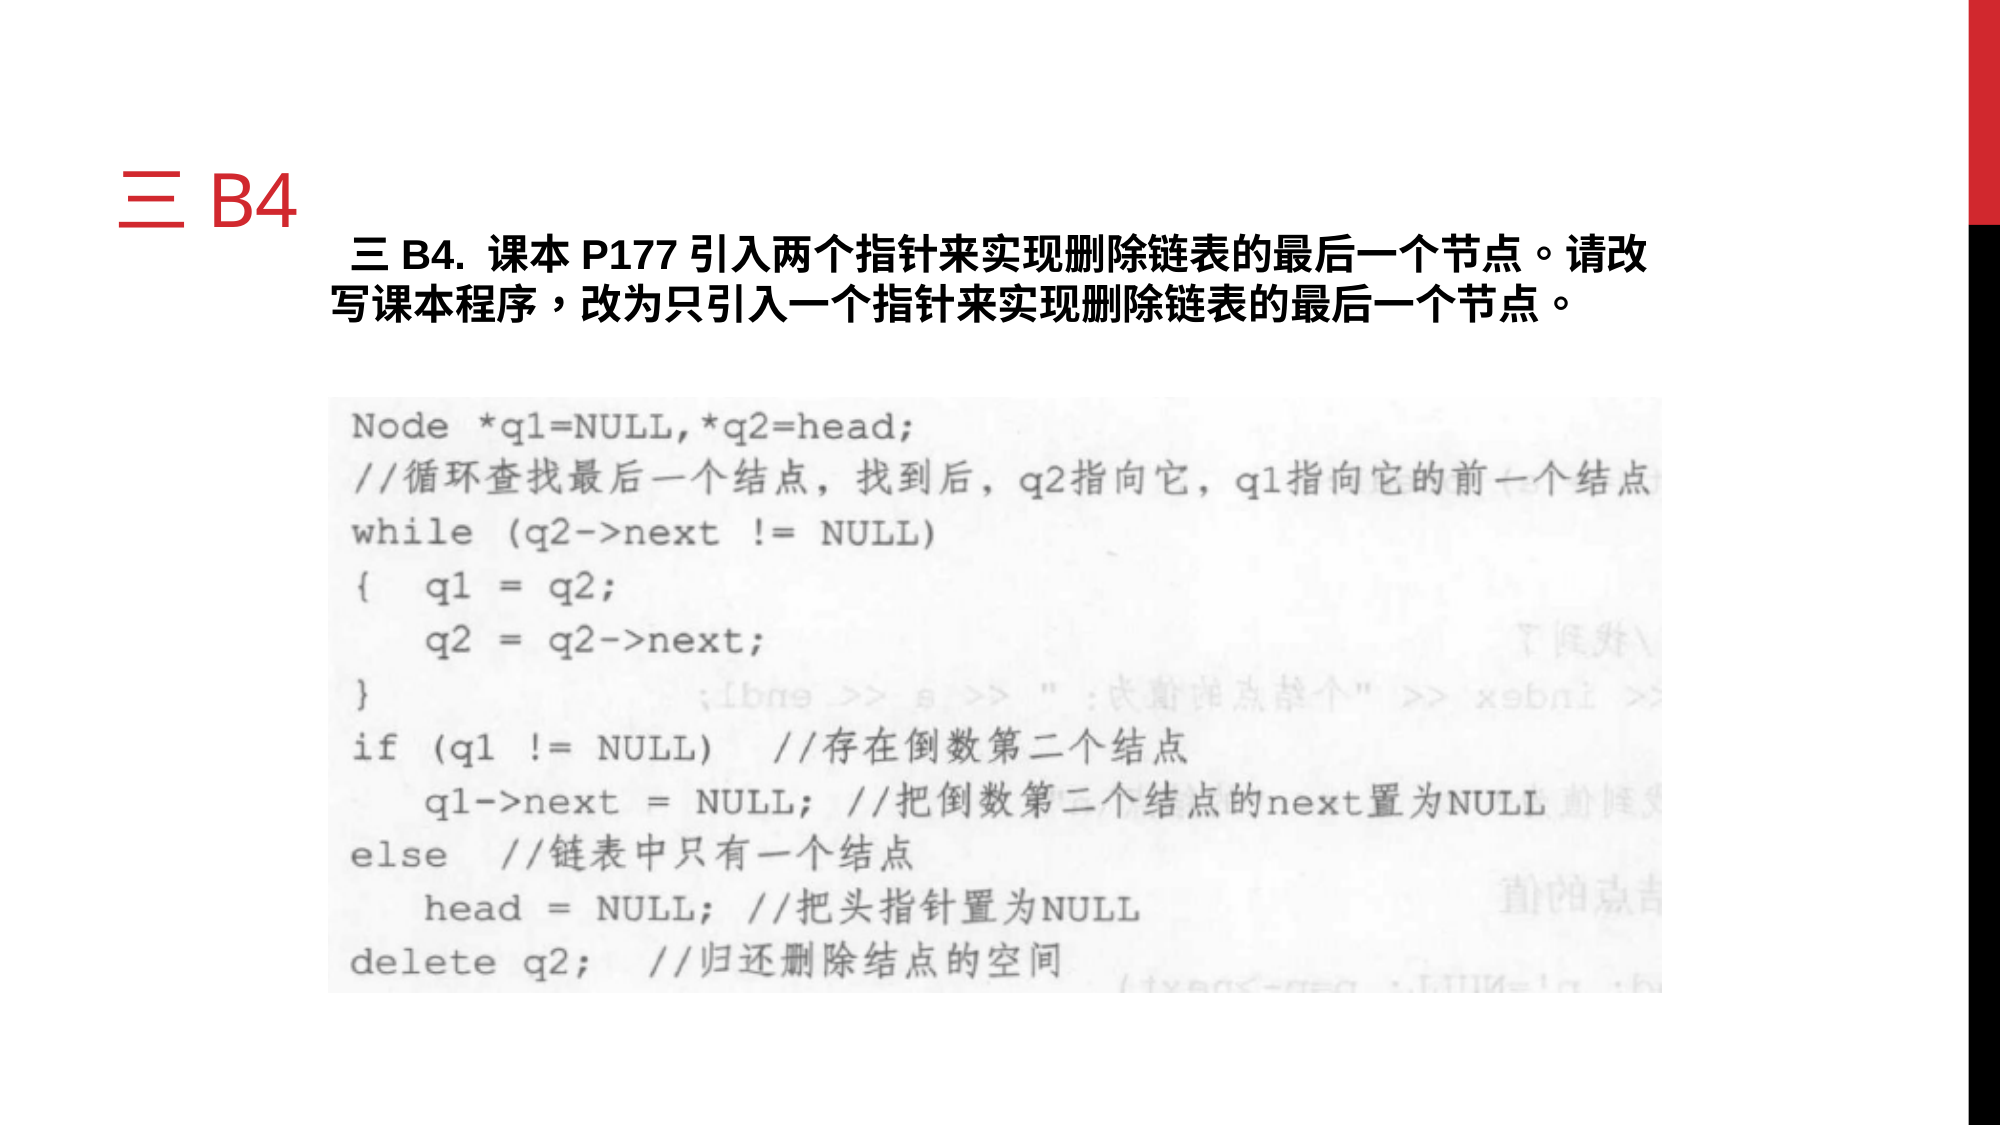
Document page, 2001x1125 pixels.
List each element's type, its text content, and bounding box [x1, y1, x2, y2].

title 三b4 [99, 25, 1367, 250]
list 三B4. 课本P177引入两个指针来实现删除链表的最后一个节点。请改写课本程序，改为只引入一个指针来实现删除链表的最后一个节点。 [314, 219, 1697, 1059]
picture [327, 396, 1662, 994]
